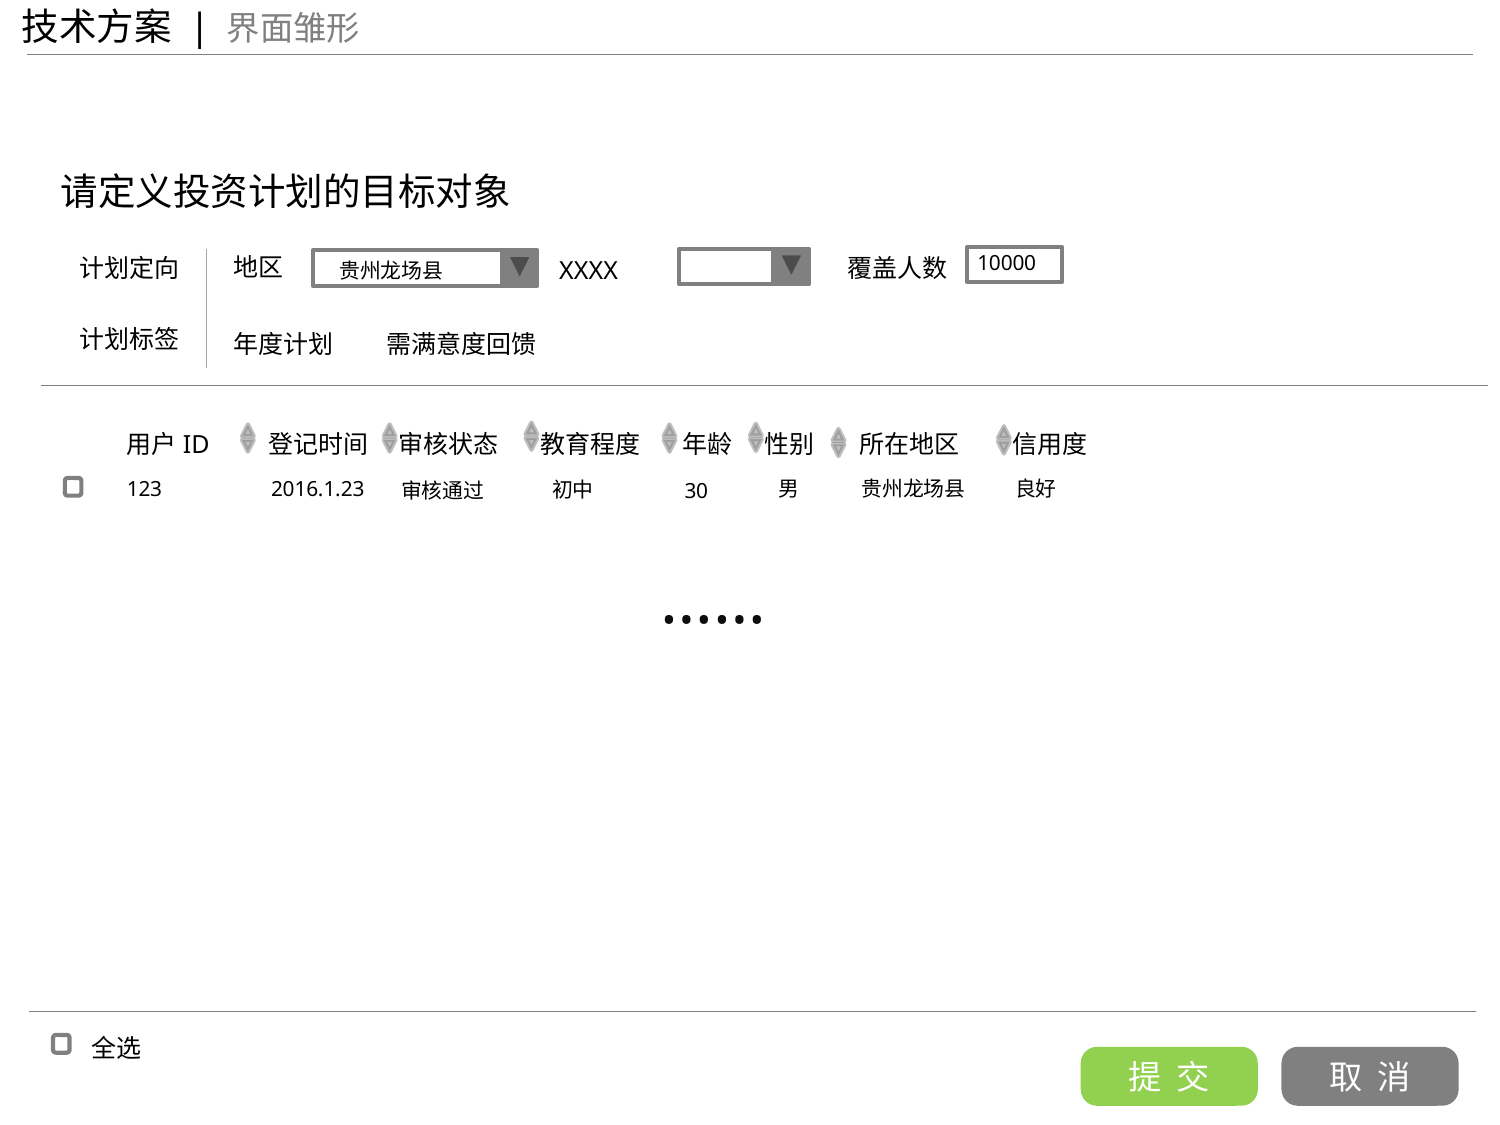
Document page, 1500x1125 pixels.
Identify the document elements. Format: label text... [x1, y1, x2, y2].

text_box 2016.1.23 [256, 468, 396, 508]
text_box [661, 437, 678, 454]
text_box [311, 248, 500, 288]
text_box 覆盖人数 [832, 245, 980, 291]
text_box 审核通过 [386, 469, 526, 510]
text_box 贵州龙场县 [846, 468, 987, 508]
text_box [748, 437, 764, 454]
text_box 123 [112, 468, 195, 508]
text_box 10000 [962, 242, 1128, 282]
text_box [830, 426, 847, 442]
text_box …… [645, 549, 782, 644]
text_box 良好 [1000, 468, 1140, 508]
text_box 地区 [218, 244, 299, 290]
text_box 需满意度回馈 [371, 320, 573, 366]
text_box 用户ID [112, 420, 253, 466]
text_box 30 [669, 469, 809, 510]
text_box 贵州龙场县 [324, 250, 490, 291]
text_box 信用度 [997, 420, 1117, 466]
text_box 请定义投资计划的目标对象 [45, 160, 585, 221]
text_box [830, 442, 847, 459]
text_box 取 消 [1279, 1044, 1461, 1108]
text_box 全选 [76, 1025, 219, 1070]
text_box 登记时间 [253, 420, 383, 466]
text_box 审核状态 [383, 420, 525, 466]
text_box [50, 1032, 72, 1055]
text_box 教育程度 [525, 420, 667, 466]
text_box [62, 475, 84, 498]
text_box [500, 248, 539, 288]
text_box 所在地区 [844, 420, 997, 466]
text_box [523, 435, 540, 452]
text_box [661, 422, 678, 438]
text_box 男 [764, 468, 846, 508]
text_box [240, 437, 256, 454]
text_box 性别 [786, 420, 844, 466]
text_box [996, 439, 1012, 456]
text_box 初中 [537, 469, 669, 509]
text_box 提 交 [1078, 1044, 1260, 1108]
text_box 计划定向 [64, 245, 207, 291]
text_box 年龄 [667, 420, 786, 466]
text_box [748, 421, 764, 437]
text_box 年度计划 [218, 320, 361, 366]
text_box 计划标签 [64, 316, 202, 361]
text_box XXXX [544, 247, 691, 292]
text_box 技术方案 | 界面雏形 [6, 0, 375, 56]
text_box [996, 424, 1012, 440]
text_box [381, 422, 398, 438]
text_box [240, 422, 256, 438]
text_box [523, 420, 540, 436]
text_box [772, 247, 811, 286]
text_box [381, 437, 398, 454]
text_box [691, 247, 772, 286]
